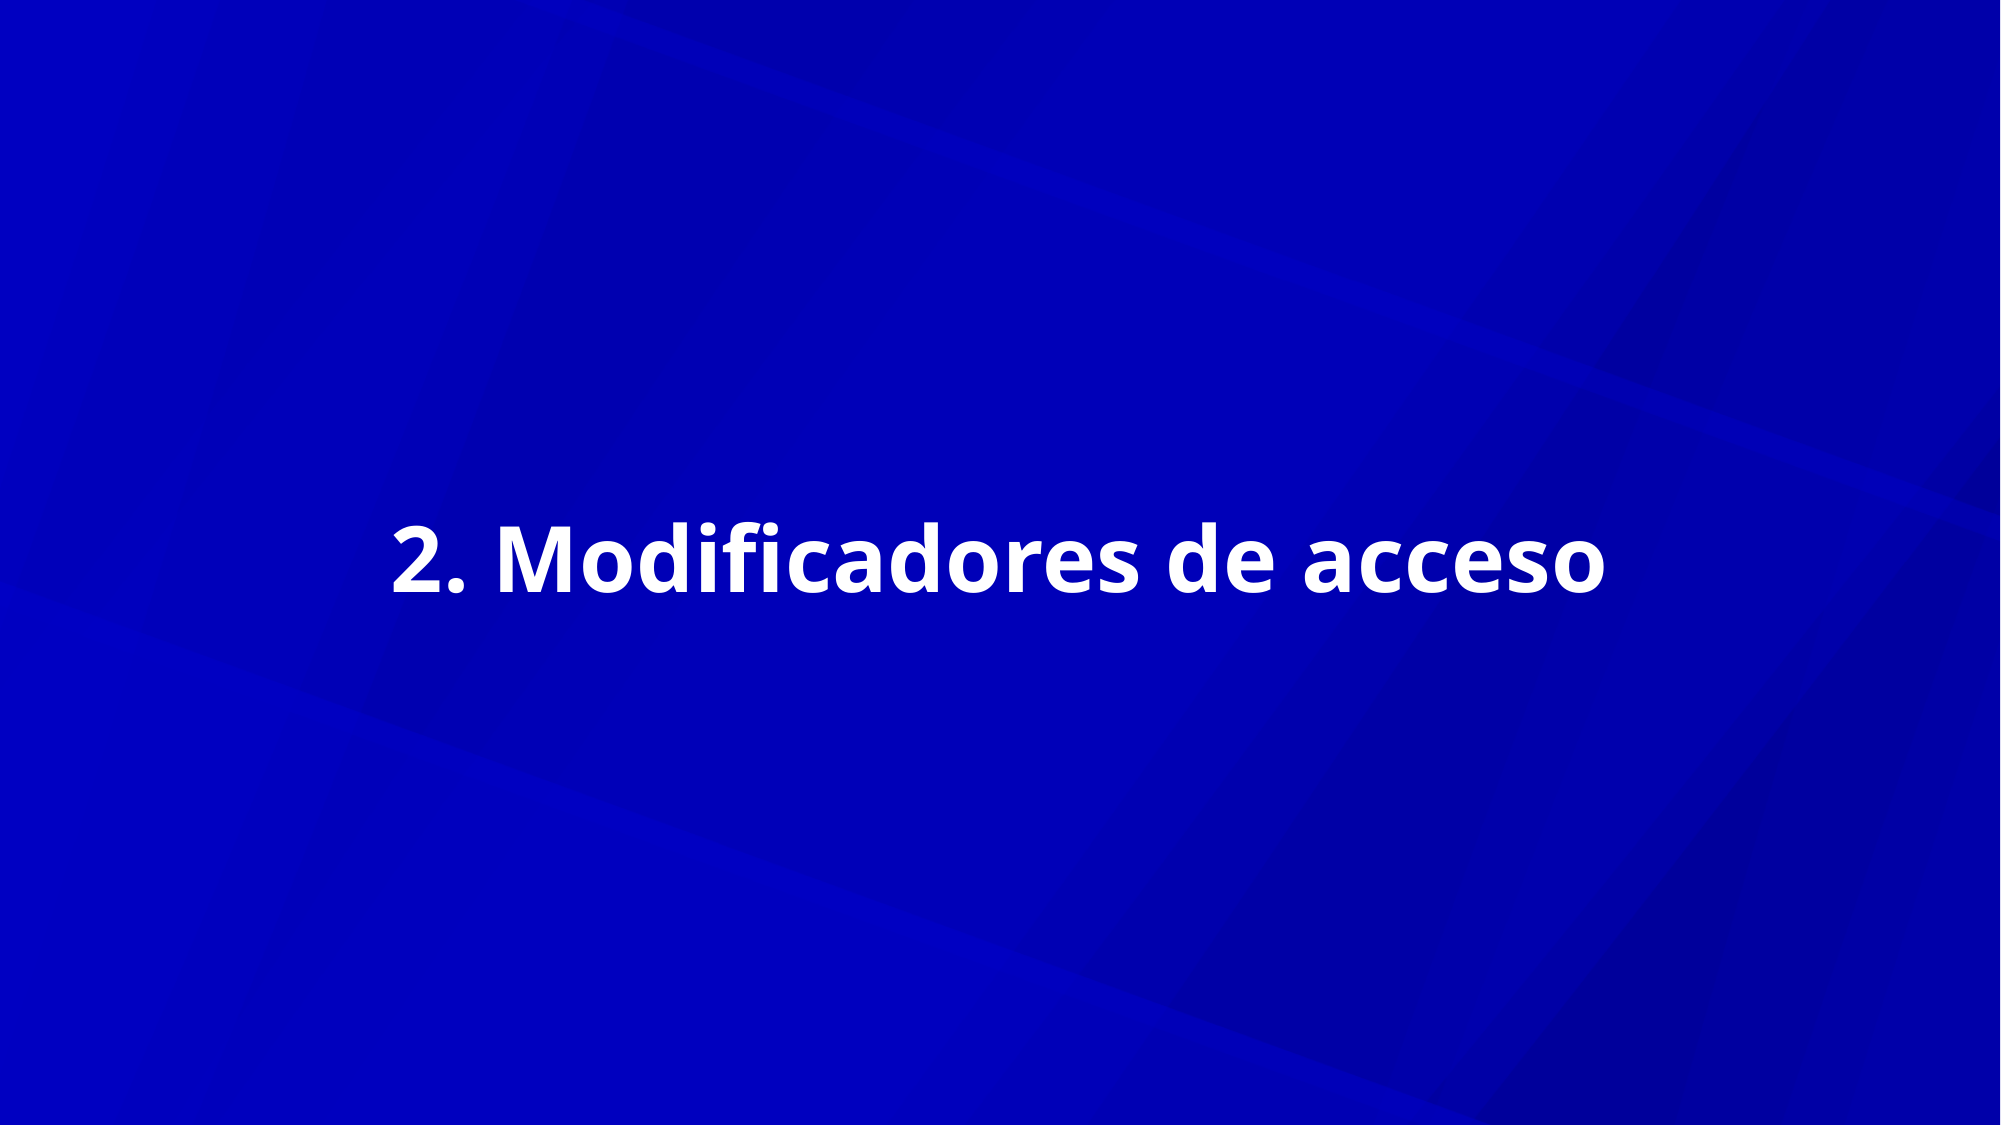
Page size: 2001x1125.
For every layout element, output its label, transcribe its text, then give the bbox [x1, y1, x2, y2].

title 2. Modificadores de acceso [137, 453, 1863, 672]
picture [0, 0, 2001, 1125]
